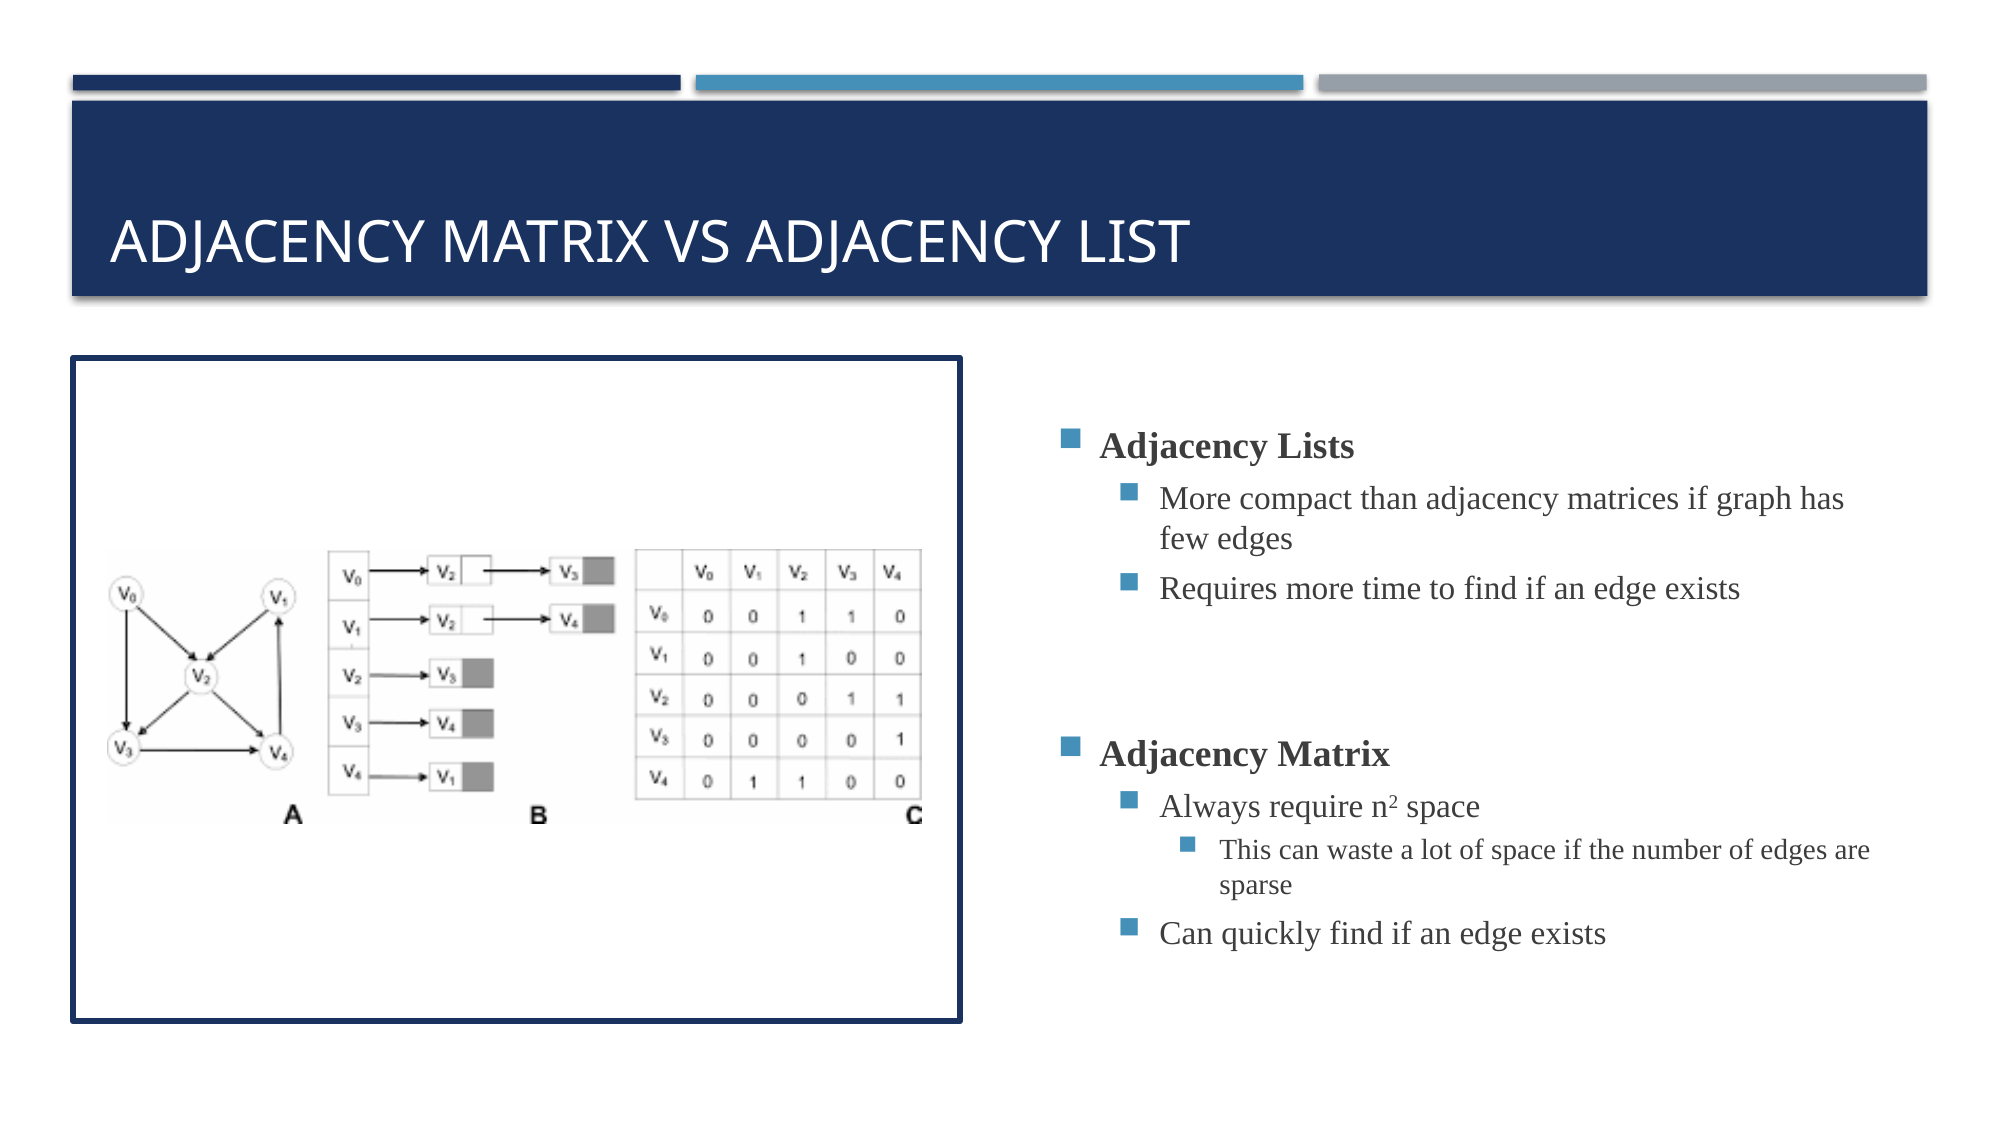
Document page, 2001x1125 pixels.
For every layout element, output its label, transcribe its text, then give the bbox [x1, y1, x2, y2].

list Adjacency Lists More compact than adjacency matrices if graph has few edges Requires more time to find if an edge exists Adjacency Matrix Always require n2 space This can waste a lot of space if the number of edges are sparse Can quickly find if an edge exists [1039, 413, 1905, 1077]
text_box [71, 356, 962, 1023]
title Adjacency matrix vs adjacency list [95, 115, 1905, 282]
picture [107, 549, 923, 824]
